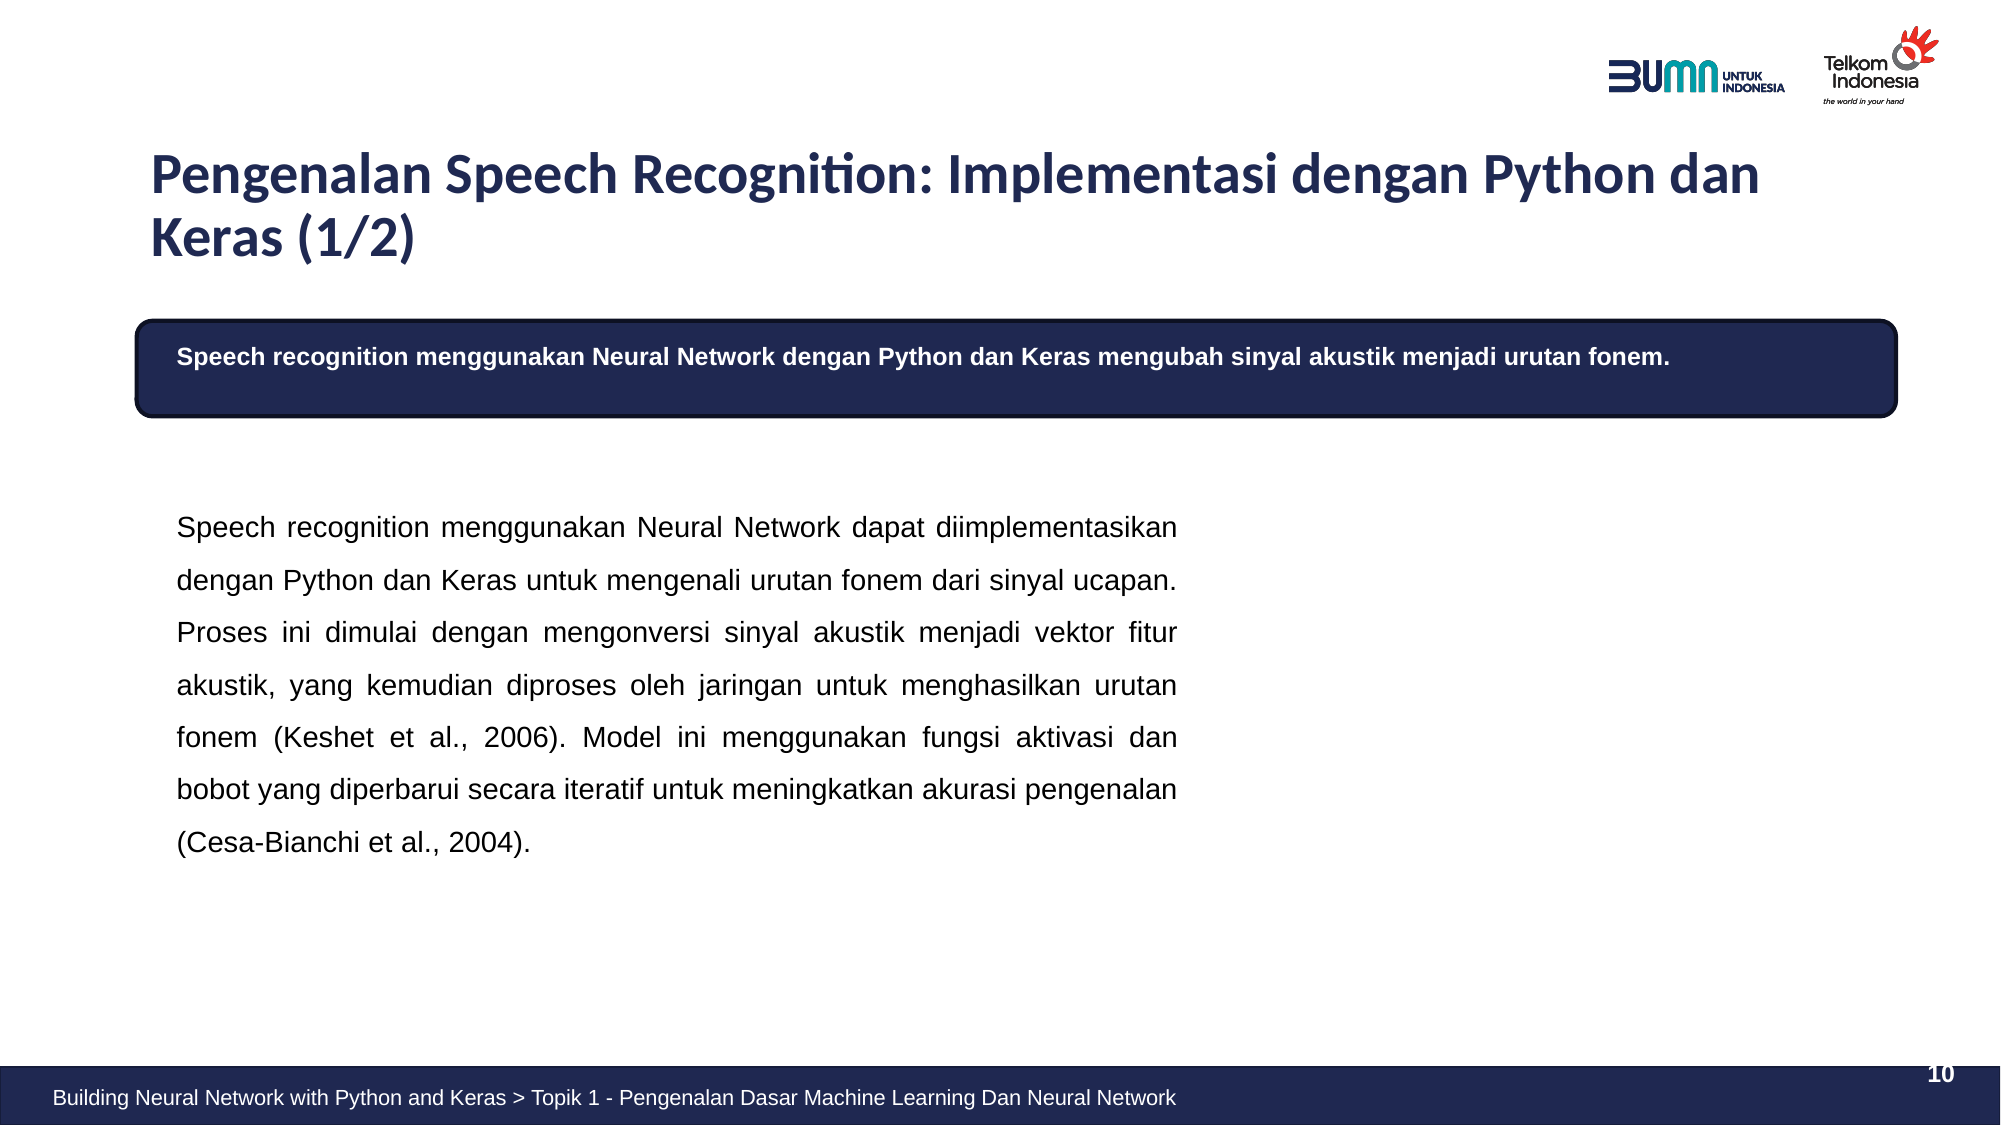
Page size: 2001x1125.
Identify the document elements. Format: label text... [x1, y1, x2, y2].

picture [1605, 56, 1789, 98]
list Speech recognition menggunakan Neural Network dapat diimplementasikan dengan Python dan Keras untuk mengenali urutan fonem dari sinyal ucapan. Proses ini dimulai dengan mengonversi sinyal akustik menjadi vektor fitur akustik, yang kemudian diproses oleh jaringan untuk menghasilkan urutan fonem (Keshet et al., 2006). Model ini menggunakan fungsi aktivasi dan bobot yang diperbarui secara iteratif untuk meningkatkan akurasi pengenalan (Cesa-Bianchi et al., 2004). [136, 483, 1195, 1000]
picture [1820, 23, 1943, 109]
list Speech recognition menggunakan Neural Network dengan Python dan Keras mengubah sinyal akustik menjadi urutan fonem. [136, 327, 1857, 389]
title Pengenalan Speech Recognition: Implementasi dengan Python dan Keras (1/2) [136, 164, 1897, 278]
list 10 [1887, 1053, 1986, 1125]
list Building Neural Network with Python and Keras > Topik 1 - Pengenalan Dasar Machine Learning Dan Neural Network [0, 1066, 1714, 1125]
